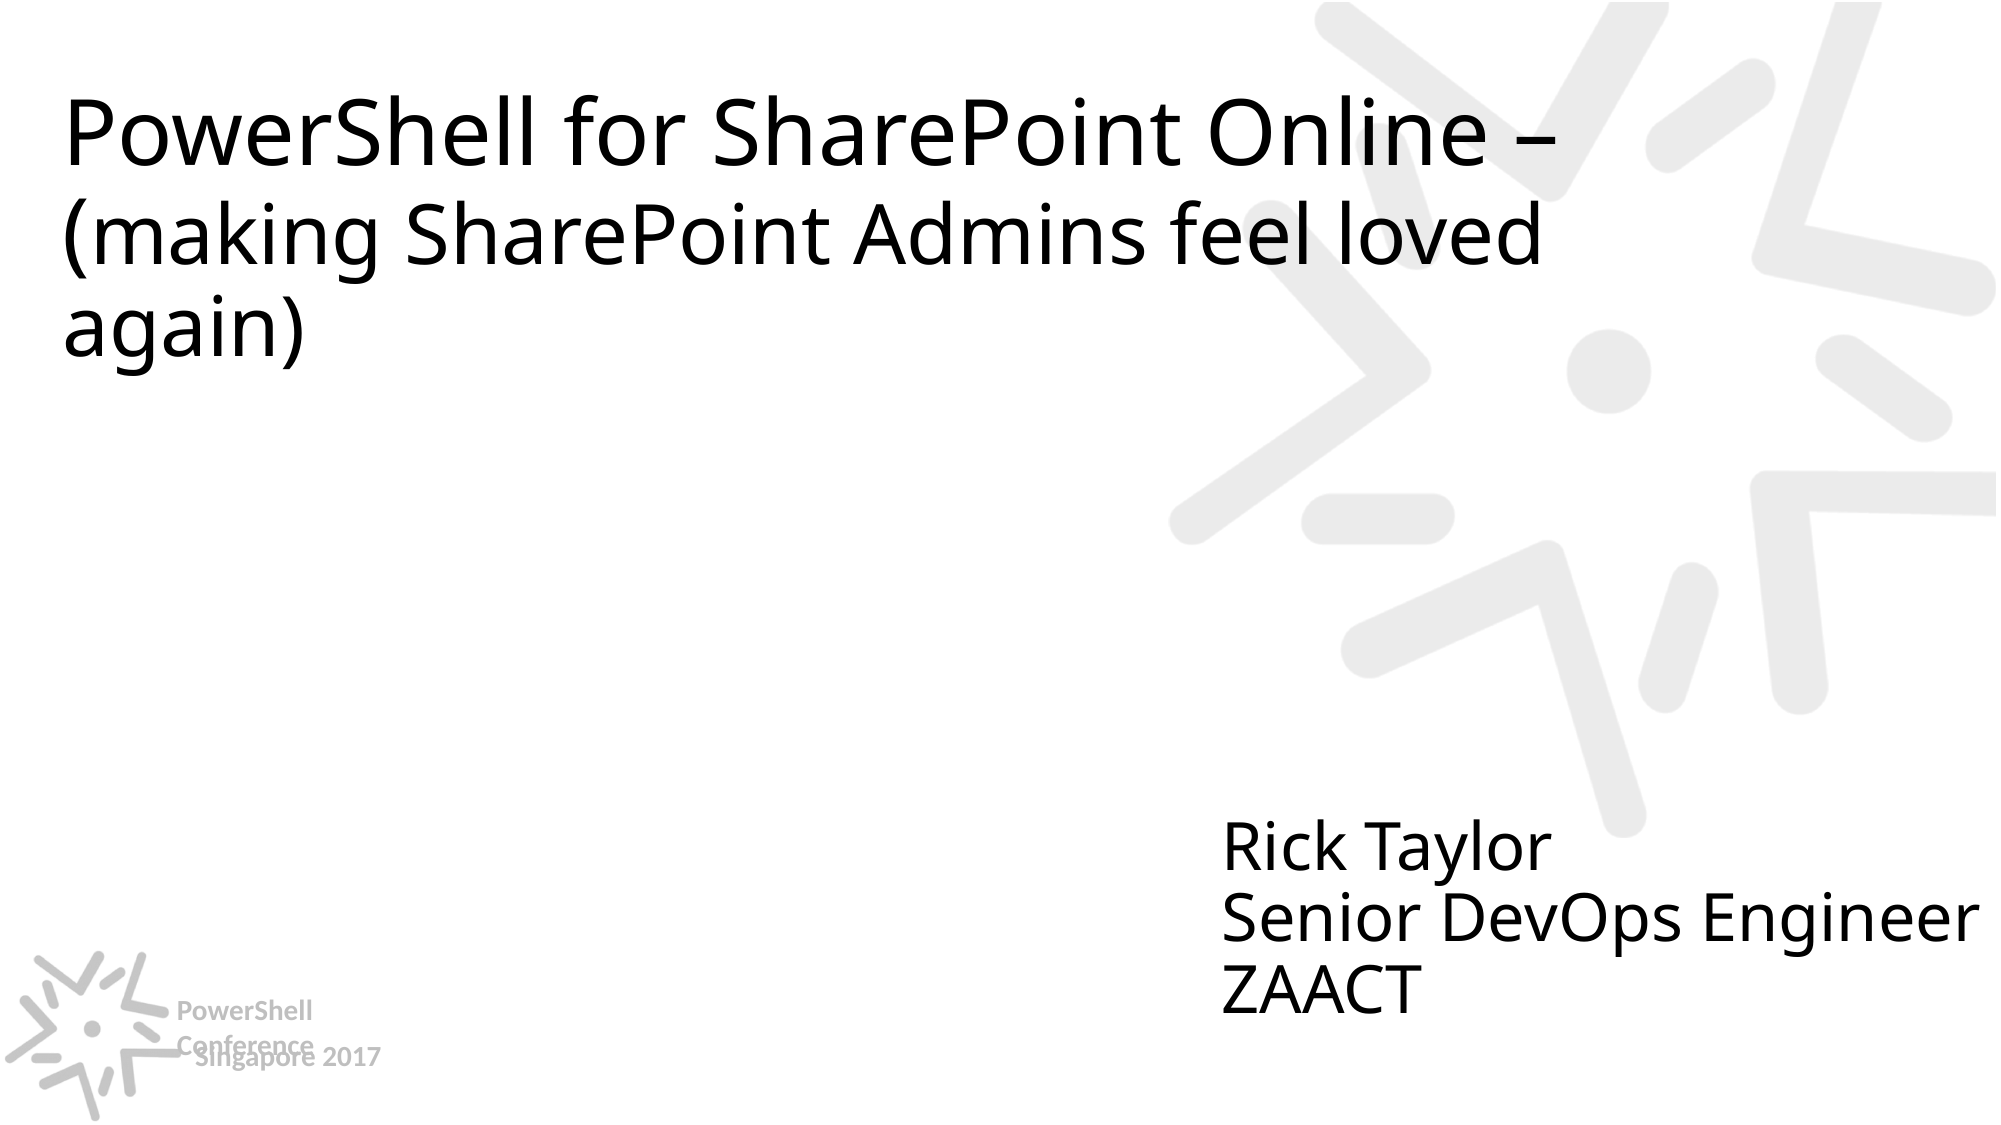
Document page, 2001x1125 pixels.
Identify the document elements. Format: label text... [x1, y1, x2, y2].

title PowerShell for SharePoint Online – (making SharePoint Admins feel loved again) [47, 80, 1160, 381]
picture [1160, 2, 1996, 838]
text_box Rick Taylor Senior DevOps Engineer ZAACT [1197, 794, 2000, 1095]
picture [0, 944, 190, 1125]
text_box PowerShell Conference [190, 984, 472, 1029]
text_box Singapore 2017 [190, 1029, 490, 1080]
